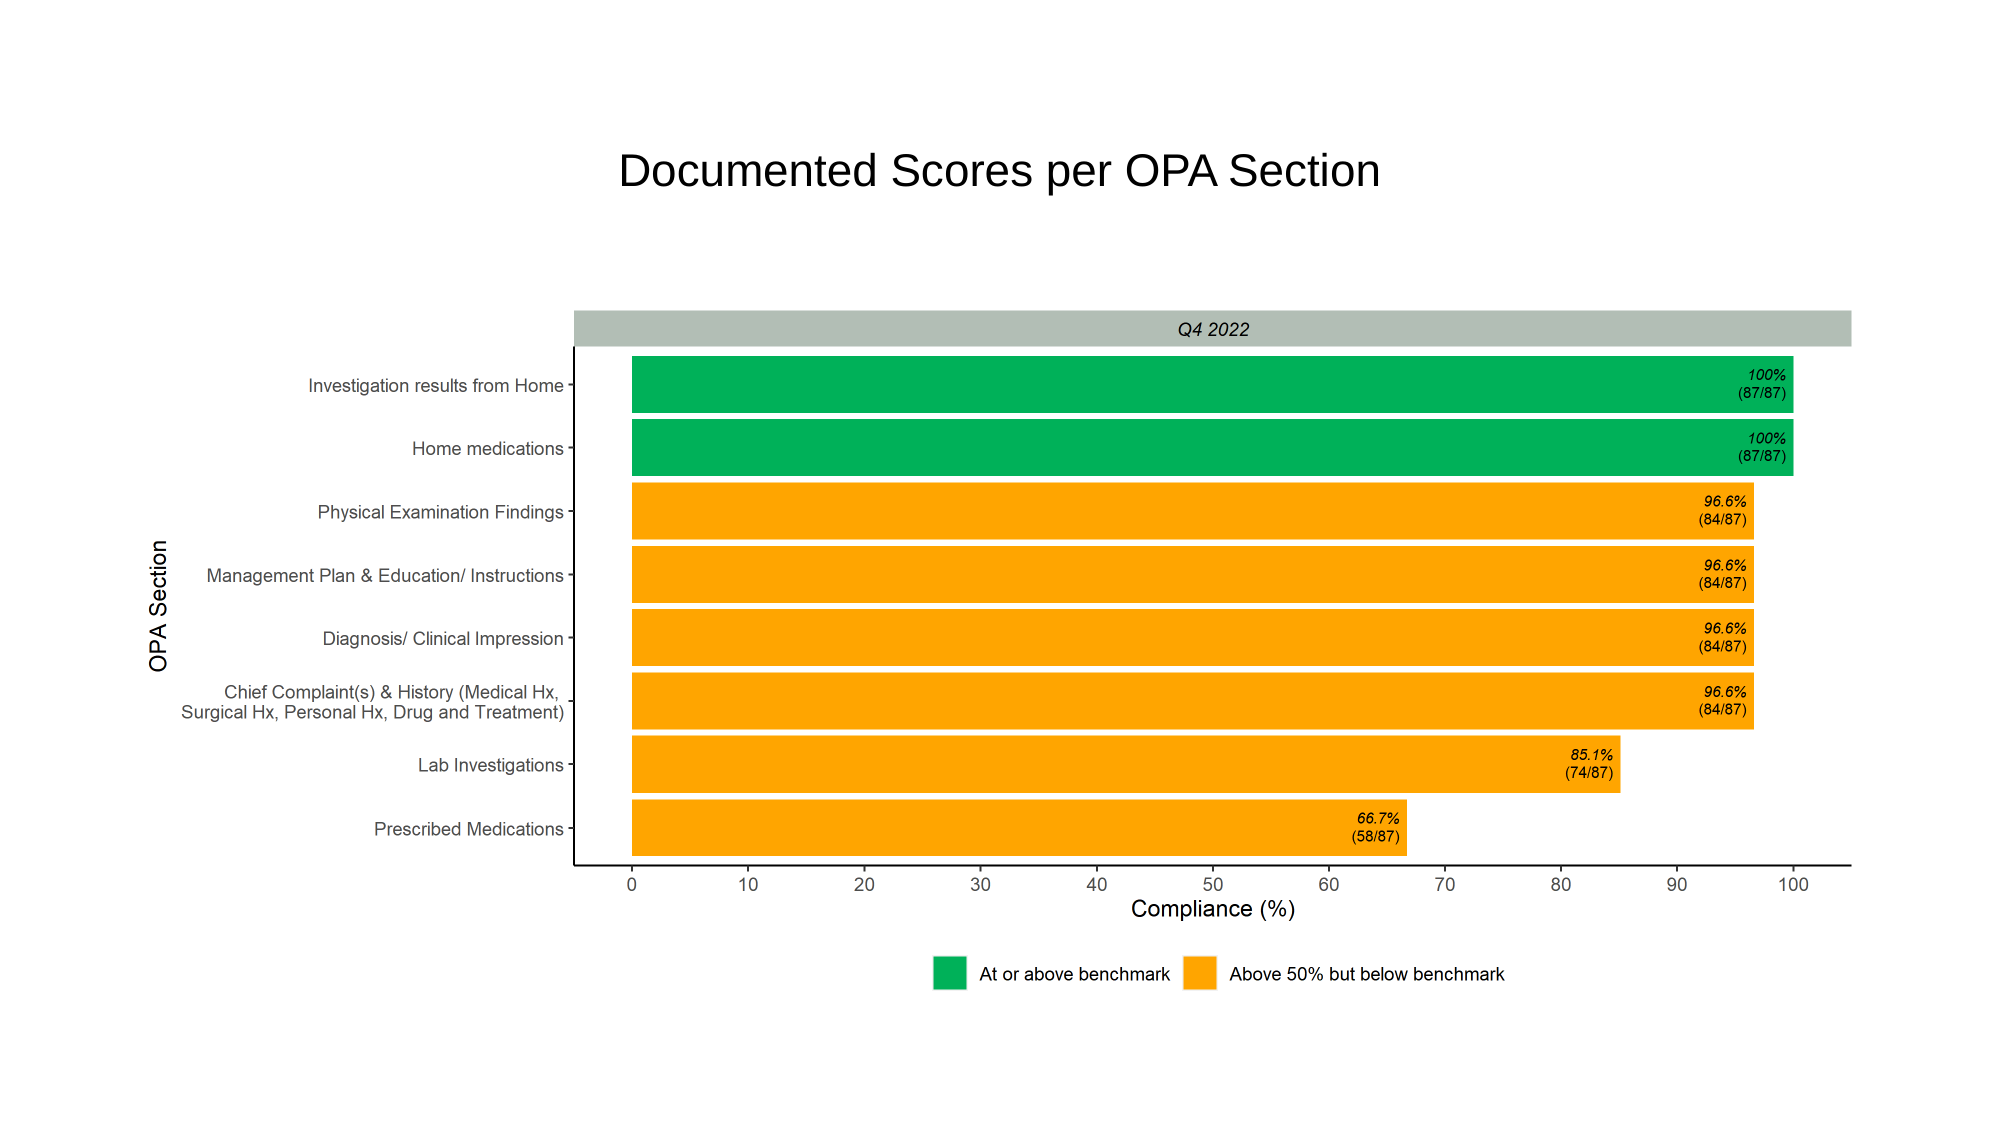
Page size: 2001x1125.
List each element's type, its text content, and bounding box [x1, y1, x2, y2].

title Documented Scores per OPA Section [137, 59, 1863, 278]
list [137, 299, 1863, 1014]
